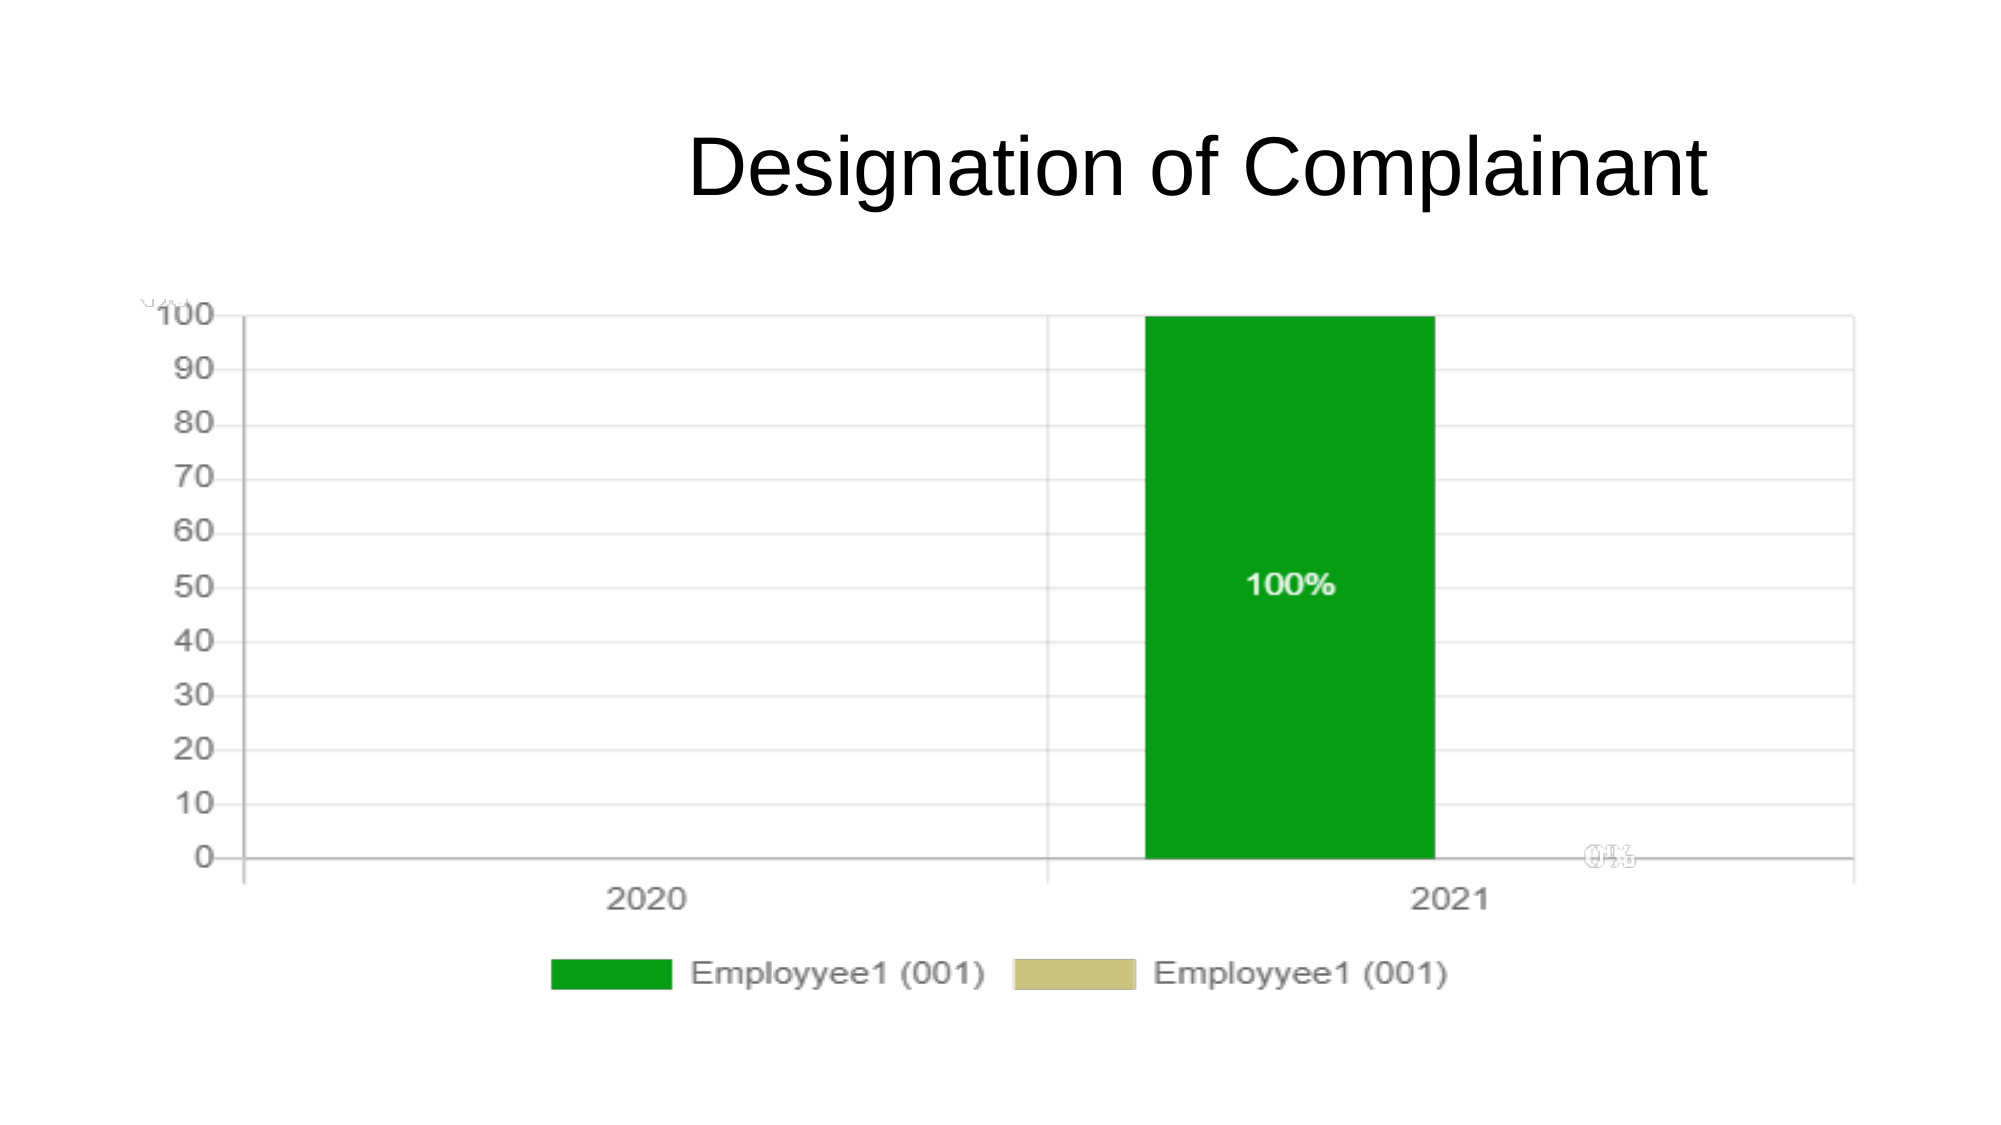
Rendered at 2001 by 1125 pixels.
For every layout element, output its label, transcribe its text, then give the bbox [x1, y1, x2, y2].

picture [137, 299, 1863, 1014]
title Designation of Complainant [137, 59, 1863, 278]
